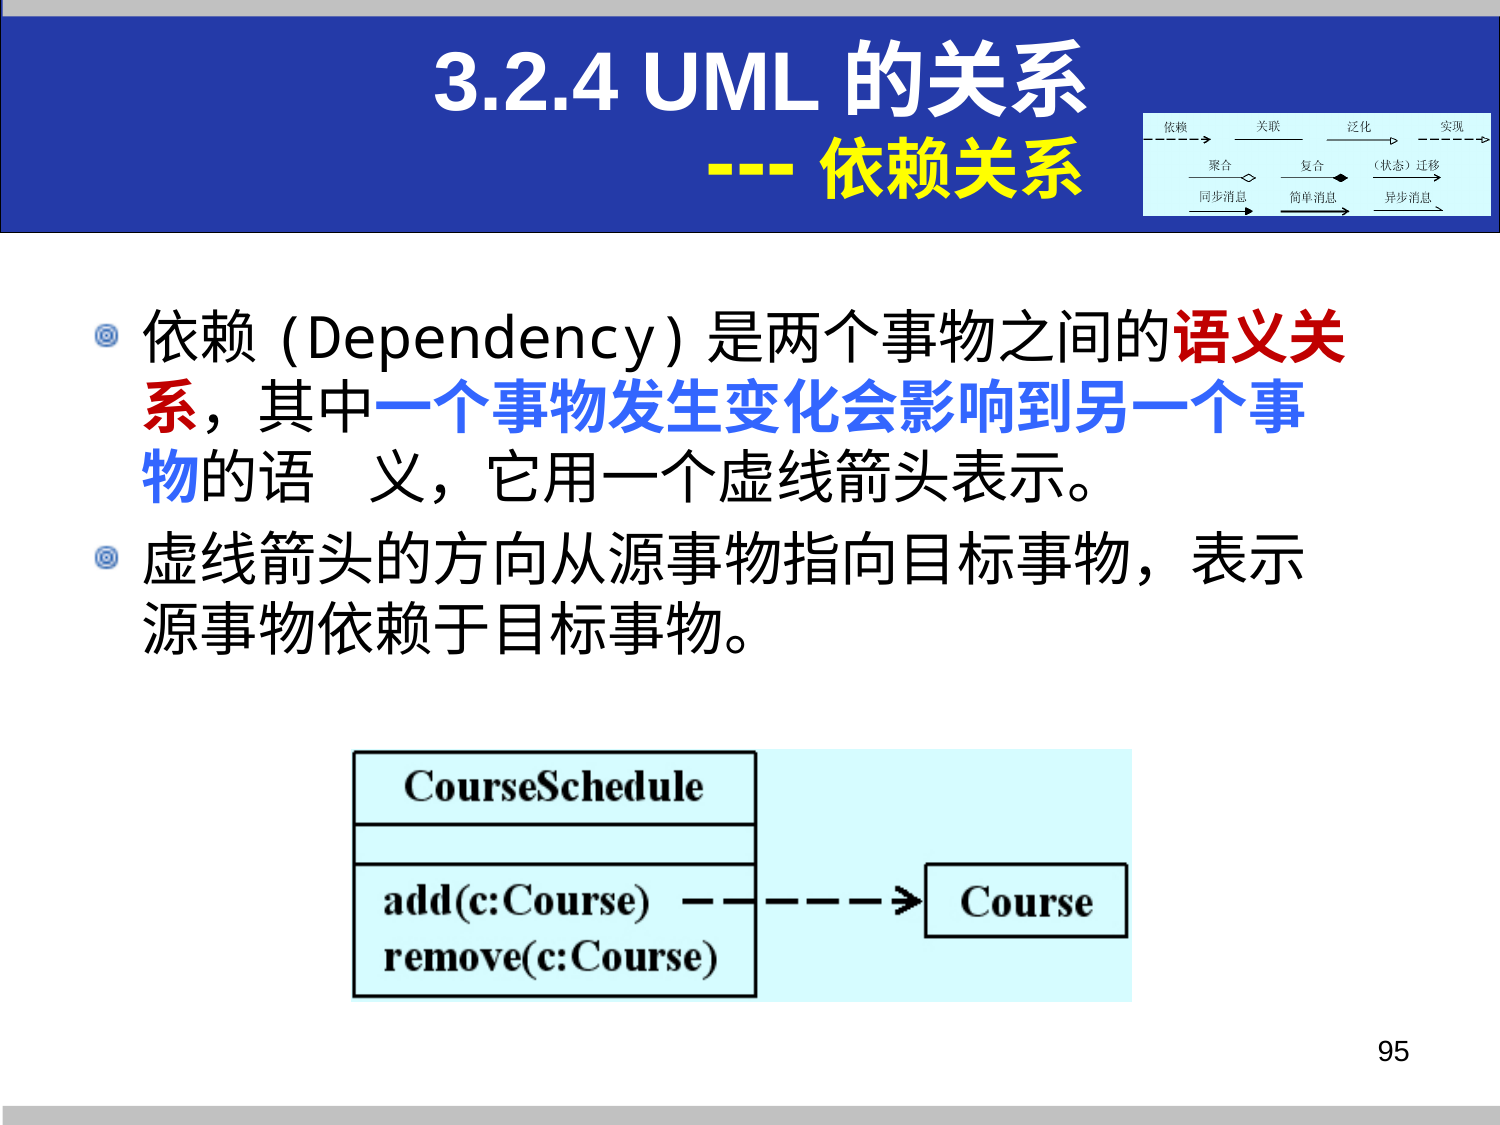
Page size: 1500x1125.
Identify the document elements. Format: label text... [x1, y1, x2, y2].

text_box 3.2.4 UML的关系 ---依赖关系 [74, 34, 1425, 223]
picture [85, 536, 127, 578]
picture [85, 314, 127, 356]
list 依赖(Dependency)是两个事物之间的语义关系，其中一个事物发生变化会影响到另一个事物的语 义，它用一个虚线箭头表示。 虚线箭头的方向从源事物指向目标事物，表示源事物依赖于目标事物。 [70, 292, 1377, 705]
picture [1143, 113, 1491, 216]
picture [351, 749, 1132, 1002]
slide_number 95 [1074, 1024, 1426, 1103]
